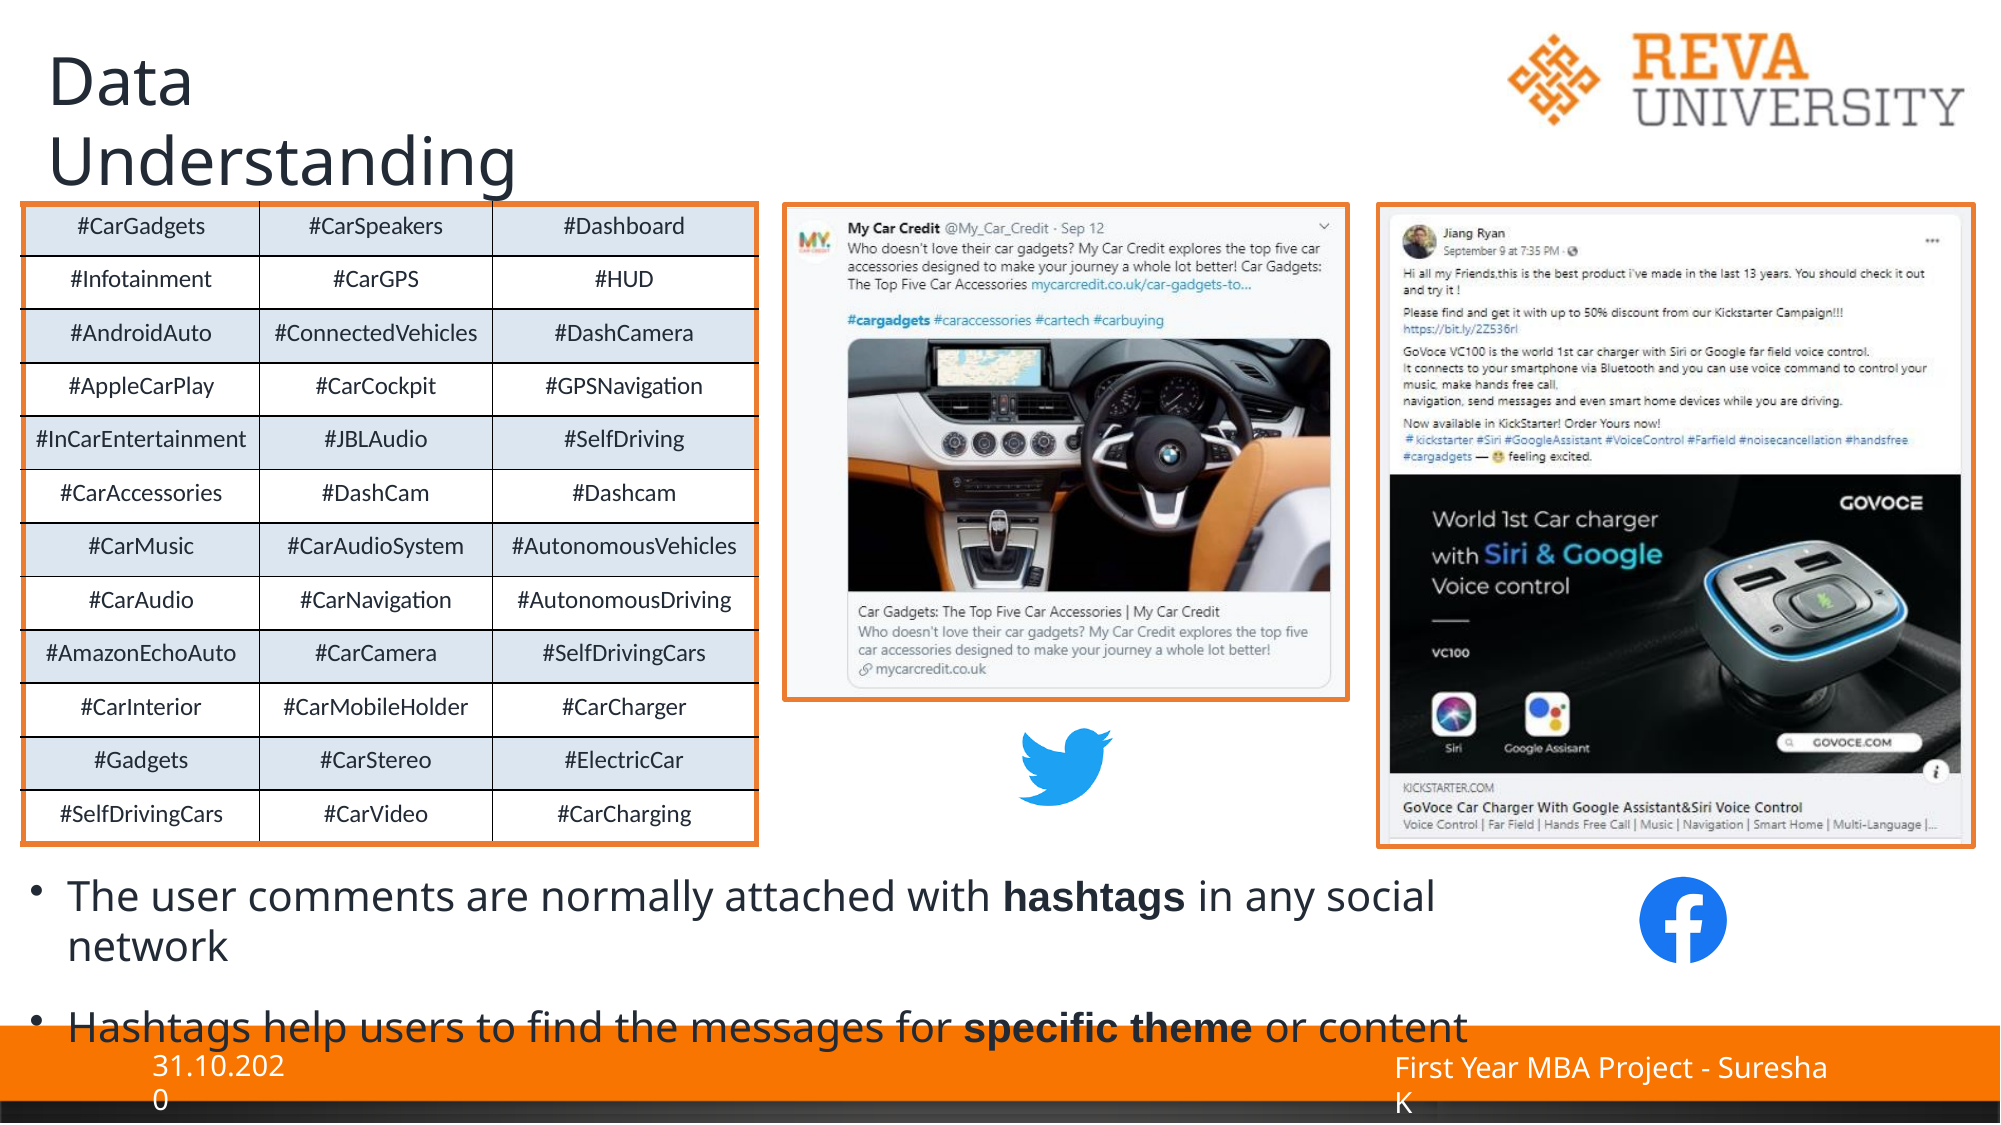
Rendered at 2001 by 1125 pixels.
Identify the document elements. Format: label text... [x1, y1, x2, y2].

table_cell #InCarEntertainment [26, 417, 259, 469]
table_cell #HUD [493, 257, 754, 308]
table_cell #CarStereo [260, 738, 492, 789]
table_cell #Gadgets [26, 738, 259, 789]
picture [1018, 728, 1114, 806]
table_cell #CarGPS [260, 257, 492, 308]
table_cell #SelfDrivingCars [493, 631, 754, 682]
picture [0, 1013, 150, 1123]
table_header #CarGadgets [26, 207, 259, 255]
table_cell #CarAudioSystem [260, 524, 492, 576]
picture [1507, 15, 1988, 144]
table_cell #DashCamera [493, 310, 754, 362]
table_cell #CarCharger [493, 684, 754, 736]
table_cell #CarAudio [26, 577, 259, 629]
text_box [782, 201, 1351, 702]
table_cell #CarCockpit [260, 364, 492, 415]
table_cell #AutonomousDriving [493, 577, 754, 629]
table_cell #Dashcam [493, 470, 754, 522]
table_cell #GPSNavigation [493, 364, 754, 415]
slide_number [150, 1047, 301, 1125]
table_cell #CarCharging [493, 791, 754, 841]
table_cell #CarMobileHolder [260, 684, 492, 736]
picture [1638, 875, 1727, 964]
table_cell #AmazonEchoAuto [26, 631, 259, 682]
table_cell #AndroidAuto [26, 310, 259, 362]
table_cell #Infotainment [26, 257, 259, 308]
table_cell #CarAccessories [26, 470, 259, 522]
table_cell #ConnectedVehicles [260, 310, 492, 362]
table_cell #CarNavigation [260, 577, 492, 629]
table_cell #CarMusic [26, 524, 259, 576]
table_cell #SelfDriving [493, 417, 754, 469]
table_cell #CarCamera [260, 631, 492, 682]
title Data Understanding [45, 36, 644, 227]
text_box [1375, 201, 1976, 849]
footer First Year MBA Project - Suresha K [1392, 1050, 1850, 1125]
table_cell #CarInterior [26, 684, 259, 736]
text_box The user comments are normally attached with hashtags in any social network Hashtags help users to find the messages for specific theme or content [27, 867, 1528, 1051]
table_cell #DashCam [260, 470, 492, 522]
picture [301, 1051, 1392, 1123]
picture [1528, 1013, 2000, 1123]
table_cell #AppleCarPlay [26, 364, 259, 415]
table_cell #AutonomousVehicles [493, 524, 754, 576]
table_header #Dashboard [493, 207, 754, 255]
table_header #CarSpeakers [260, 227, 492, 255]
table_cell #JBLAudio [260, 417, 492, 469]
table_cell #ElectricCar [493, 738, 754, 789]
table_cell #SelfDrivingCars [26, 791, 259, 841]
table_cell #CarVideo [260, 791, 492, 841]
